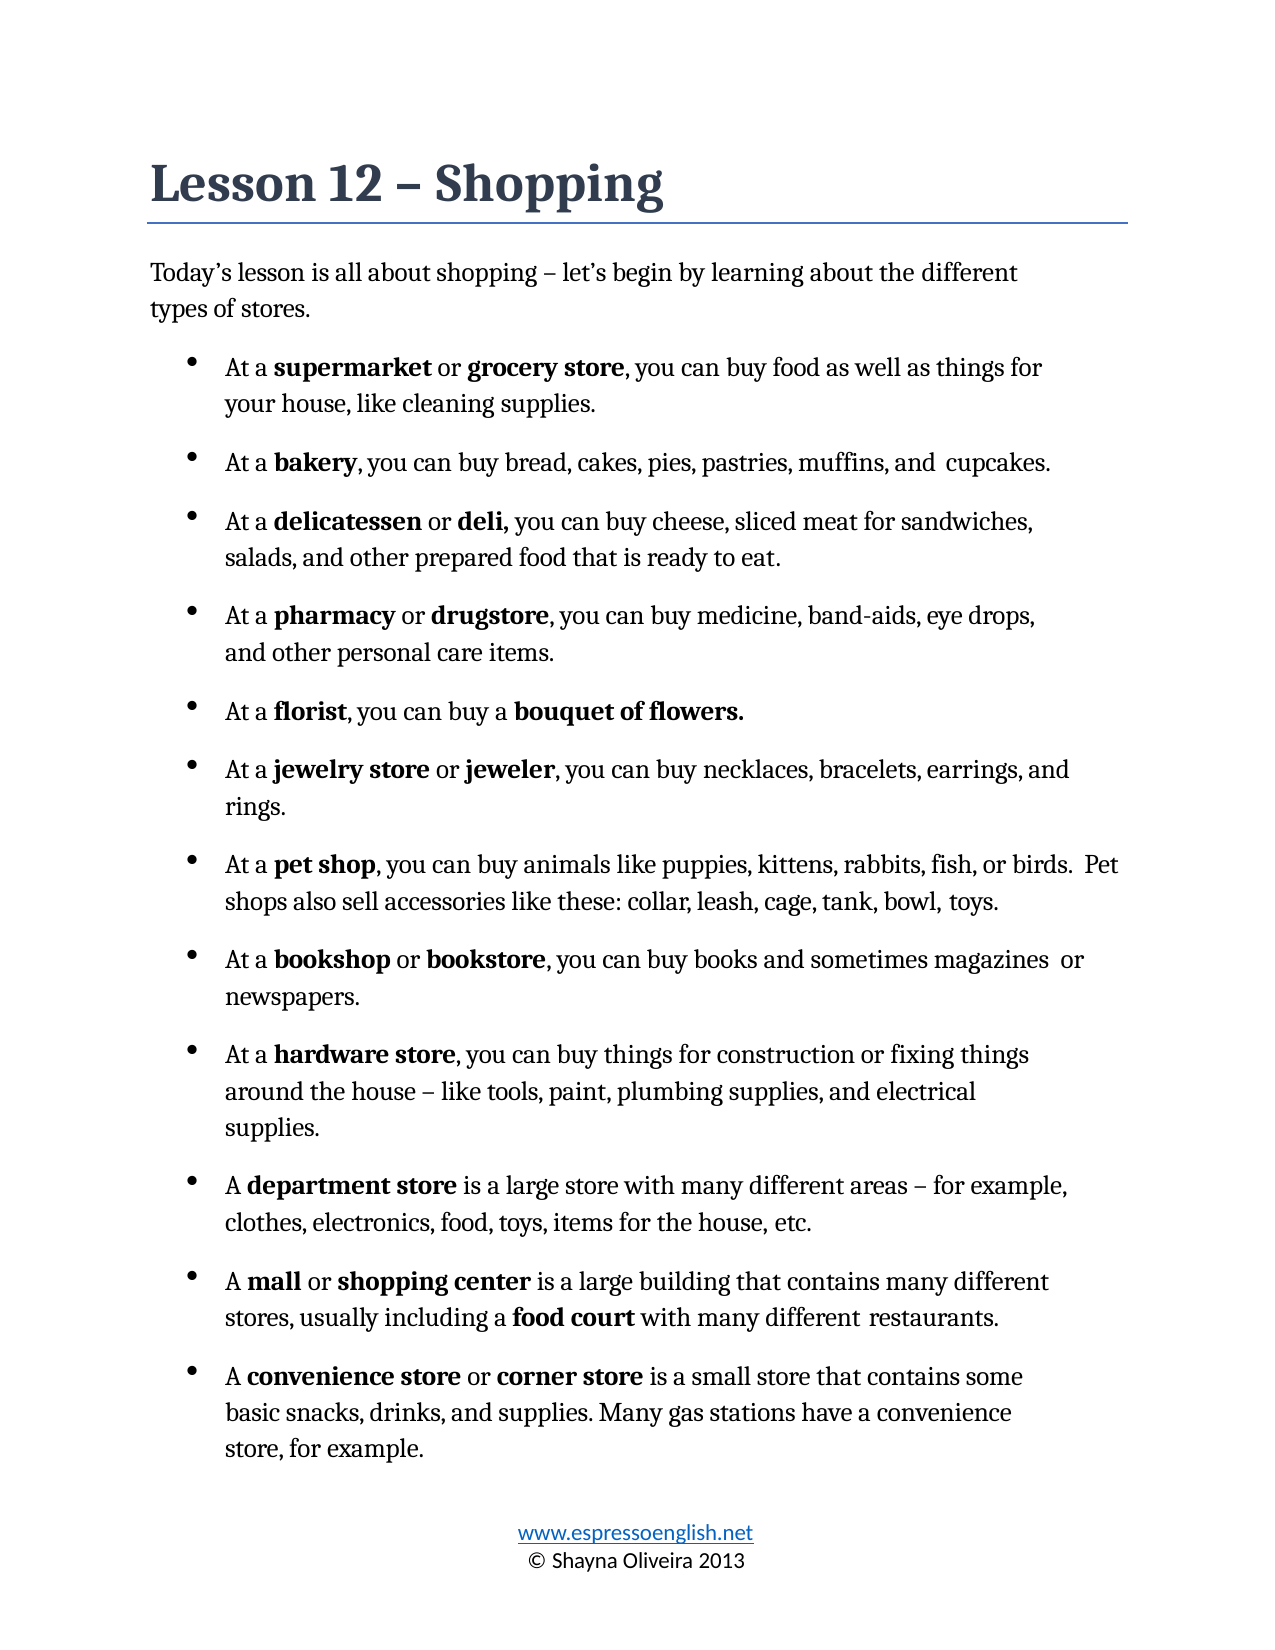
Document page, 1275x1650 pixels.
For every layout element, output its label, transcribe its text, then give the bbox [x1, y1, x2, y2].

text_box Lesson 12 – Shopping [147, 147, 695, 213]
footer www.espressoenglish.net © Shayna Oliveira 2013 [515, 1521, 760, 1650]
text_box Today’s lesson is all about shopping – let’s begin by learning about the different types of stores. At a supermarket or grocery store, you can buy food as well as things for your house, like cleaning supplies. At a bakery, you can buy bread, cakes, pies, pastries, muffins, and cupcakes. At a delicatessen or deli, you can buy cheese, sliced meat for sandwiches, salads, and other prepared food that is ready to eat. At a pharmacy or drugstore, you can buy medicine, band-aids, eye drops, and other personal care items. At a florist, you can buy a bouquet of flowers. At a jewelry store or jeweler, you can buy necklaces, bracelets, earrings, and rings. At a pet shop, you can buy animals like puppies, kittens, rabbits, fish, or birds. Pet shops also sell accessories like these: collar, leash, cage, tank, bowl, toys. At a bookshop or bookstore, you can buy books and sometimes magazines or newspapers. At a hardware store, you can buy things for construction or fixing things around the house – like tools, paint, plumbing supplies, and electrical supplies. A department store is a large store with many different areas – for example, clothes, electronics, food, toys, items for the house, etc. A mall or shopping center is a large building that contains many different stores, usually including a food court with many different restaurants. A convenience store or corner store is a small store that contains some basic snacks, drinks, and supplies. Many gas stations have a convenience store, for example. [147, 253, 1126, 1464]
